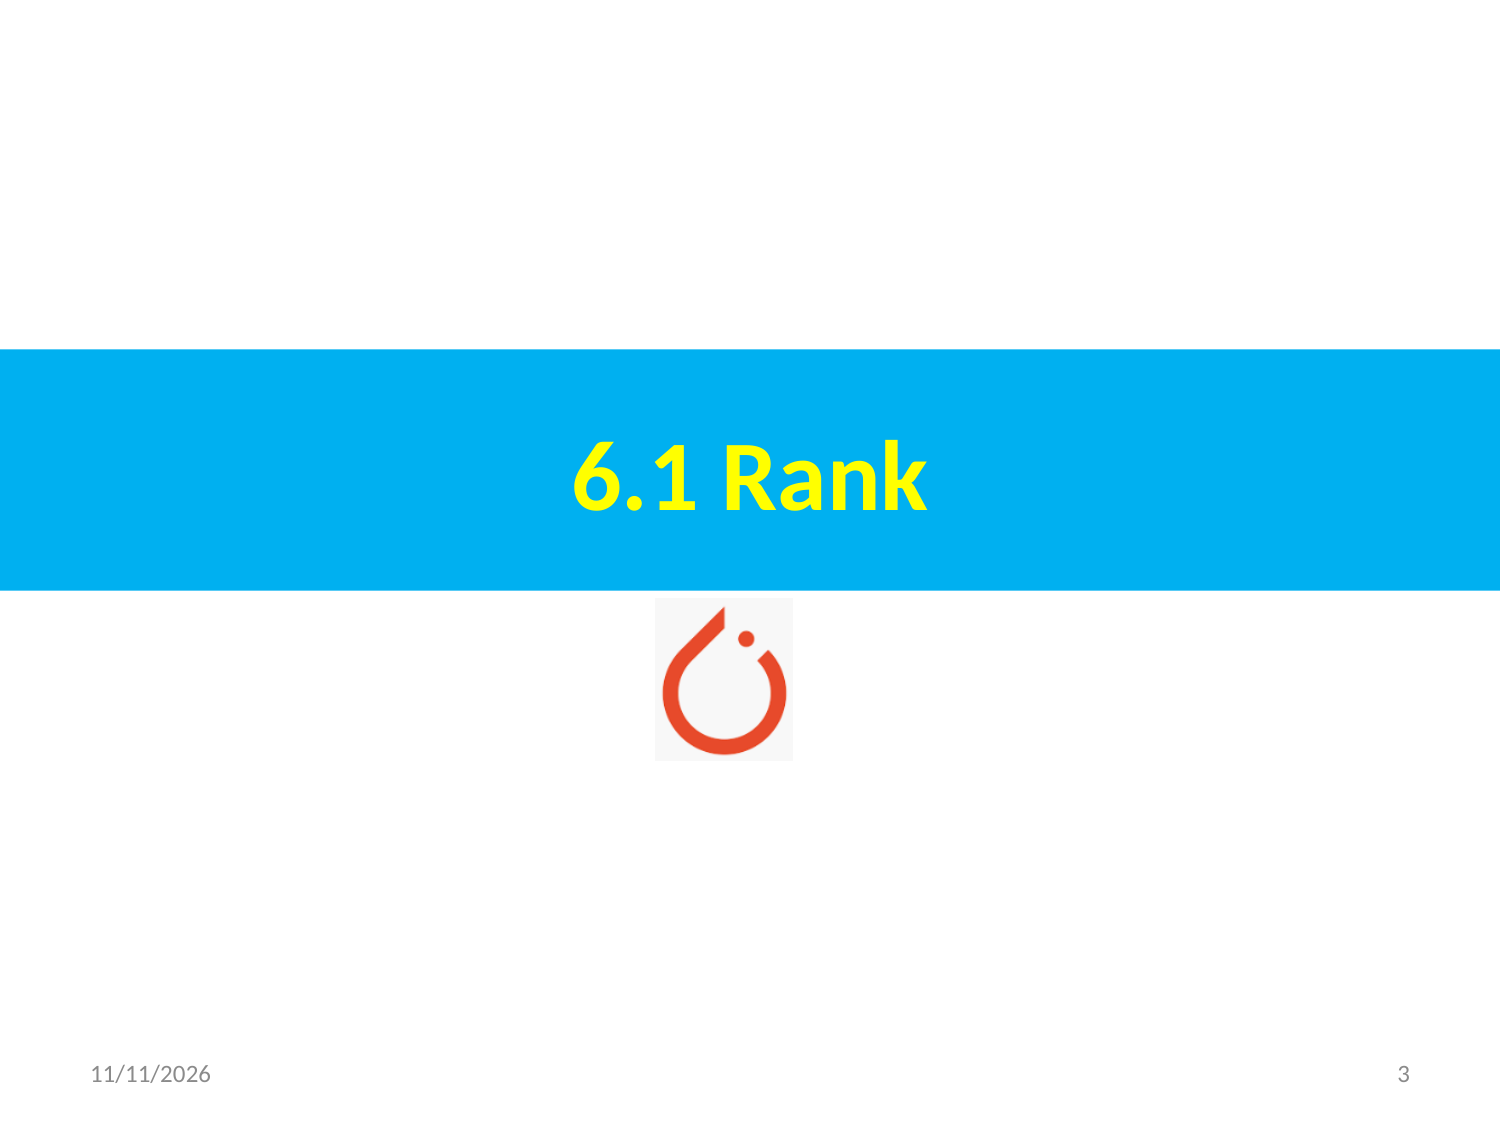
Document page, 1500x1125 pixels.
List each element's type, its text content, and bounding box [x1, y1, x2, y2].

picture [655, 597, 793, 761]
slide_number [75, 1042, 425, 1103]
slide_number 3 [1074, 1042, 1425, 1103]
title 6.1 Rank [0, 349, 1500, 591]
